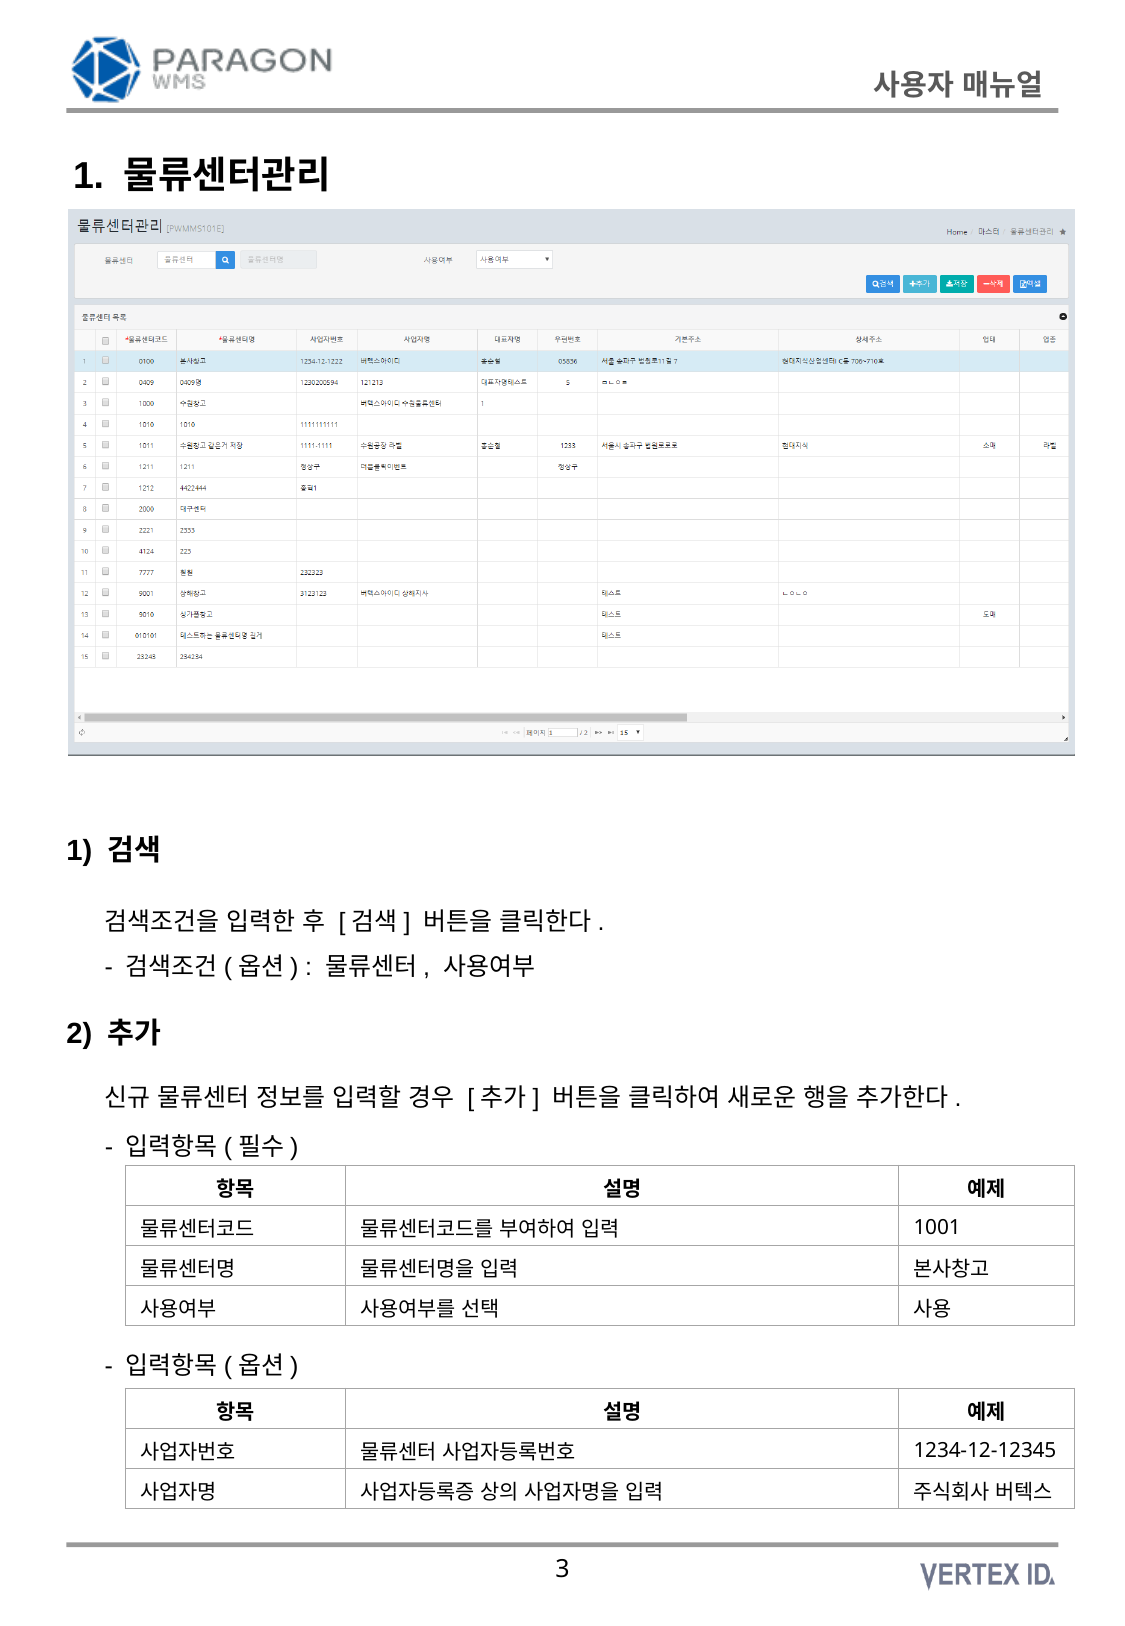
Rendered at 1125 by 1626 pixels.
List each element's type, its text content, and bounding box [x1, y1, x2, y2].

text_box - 입력항목(옵션) [89, 1327, 1075, 1387]
table_cell 물류센터코드 [126, 1206, 345, 1245]
table_cell 사용여부를 선택 [346, 1286, 898, 1325]
table_cell 물류센터명을 입력 [346, 1246, 898, 1285]
text_box - 입력항목(필수) [89, 1107, 1075, 1168]
table_cell 사업자번호 [126, 1429, 345, 1468]
text_box 검색조건을 입력한 후 [검색] 버튼을 클릭한다. - 검색조건(옵션) : 물류센터, 사용여부 [89, 883, 1075, 988]
table_header 예제 [899, 1389, 1074, 1428]
text_box 2) 추가 [51, 1006, 177, 1057]
table_cell 1001 [899, 1206, 1074, 1245]
table_cell 사업자등록증 상의 사업자명을 입력 [346, 1469, 898, 1508]
text_box 1. 물류센터관리 [58, 121, 346, 204]
table_cell 주식회사 버텍스 [899, 1469, 1074, 1508]
picture [67, 209, 1075, 756]
table_header 예제 [899, 1168, 1074, 1205]
table_cell 사용여부 [126, 1286, 345, 1325]
table_header 항목 [126, 1168, 345, 1205]
table_cell 물류센터 사업자등록번호 [346, 1429, 898, 1468]
table_cell 물류센터코드를 부여하여 입력 [346, 1206, 898, 1245]
table_cell 물류센터명 [126, 1246, 345, 1285]
table_cell 사업자명 [126, 1469, 345, 1508]
table_cell 본사창고 [899, 1246, 1074, 1285]
text_box 신규 물류센터 정보를 입력할 경우 [추가] 버튼을 클릭하여 새로운 행을 추가한다. [89, 1058, 1075, 1107]
table_cell 1234-12-12345 [899, 1429, 1074, 1468]
table_header 설명 [346, 1168, 898, 1205]
text_box 1) 검색 [51, 824, 177, 874]
table_header 항목 [126, 1389, 345, 1428]
picture [66, 35, 340, 106]
table_cell 사용 [899, 1286, 1074, 1325]
table_header 설명 [346, 1389, 898, 1428]
